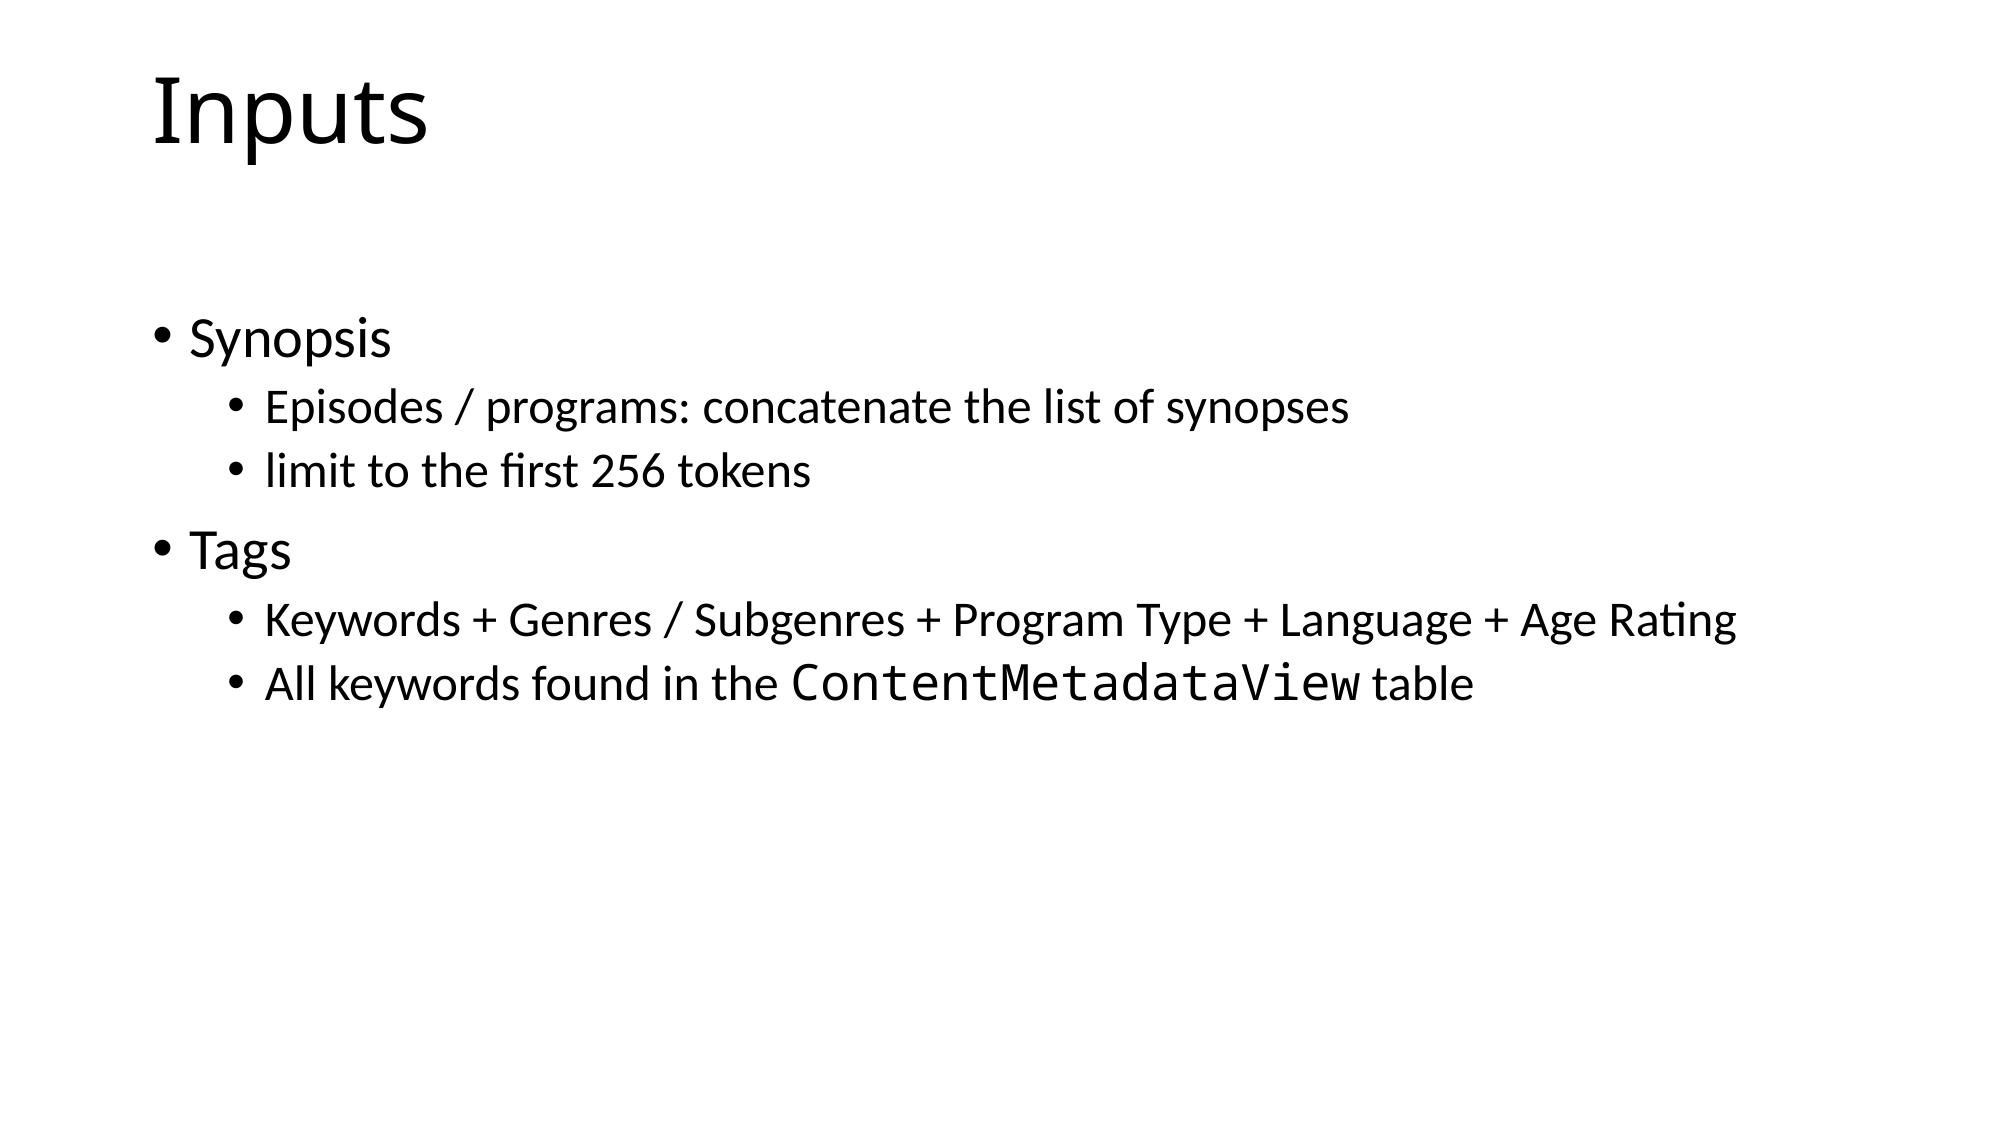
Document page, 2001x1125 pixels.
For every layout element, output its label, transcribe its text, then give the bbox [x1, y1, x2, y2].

title Inputs [137, 59, 1863, 278]
list Synopsis Episodes / programs: concatenate the list of synopses limit to the first 256 tokens Tags Keywords + Genres / Subgenres + Program Type + Language + Age Rating All keywords found in the ContentMetadataView table [137, 299, 1863, 1014]
